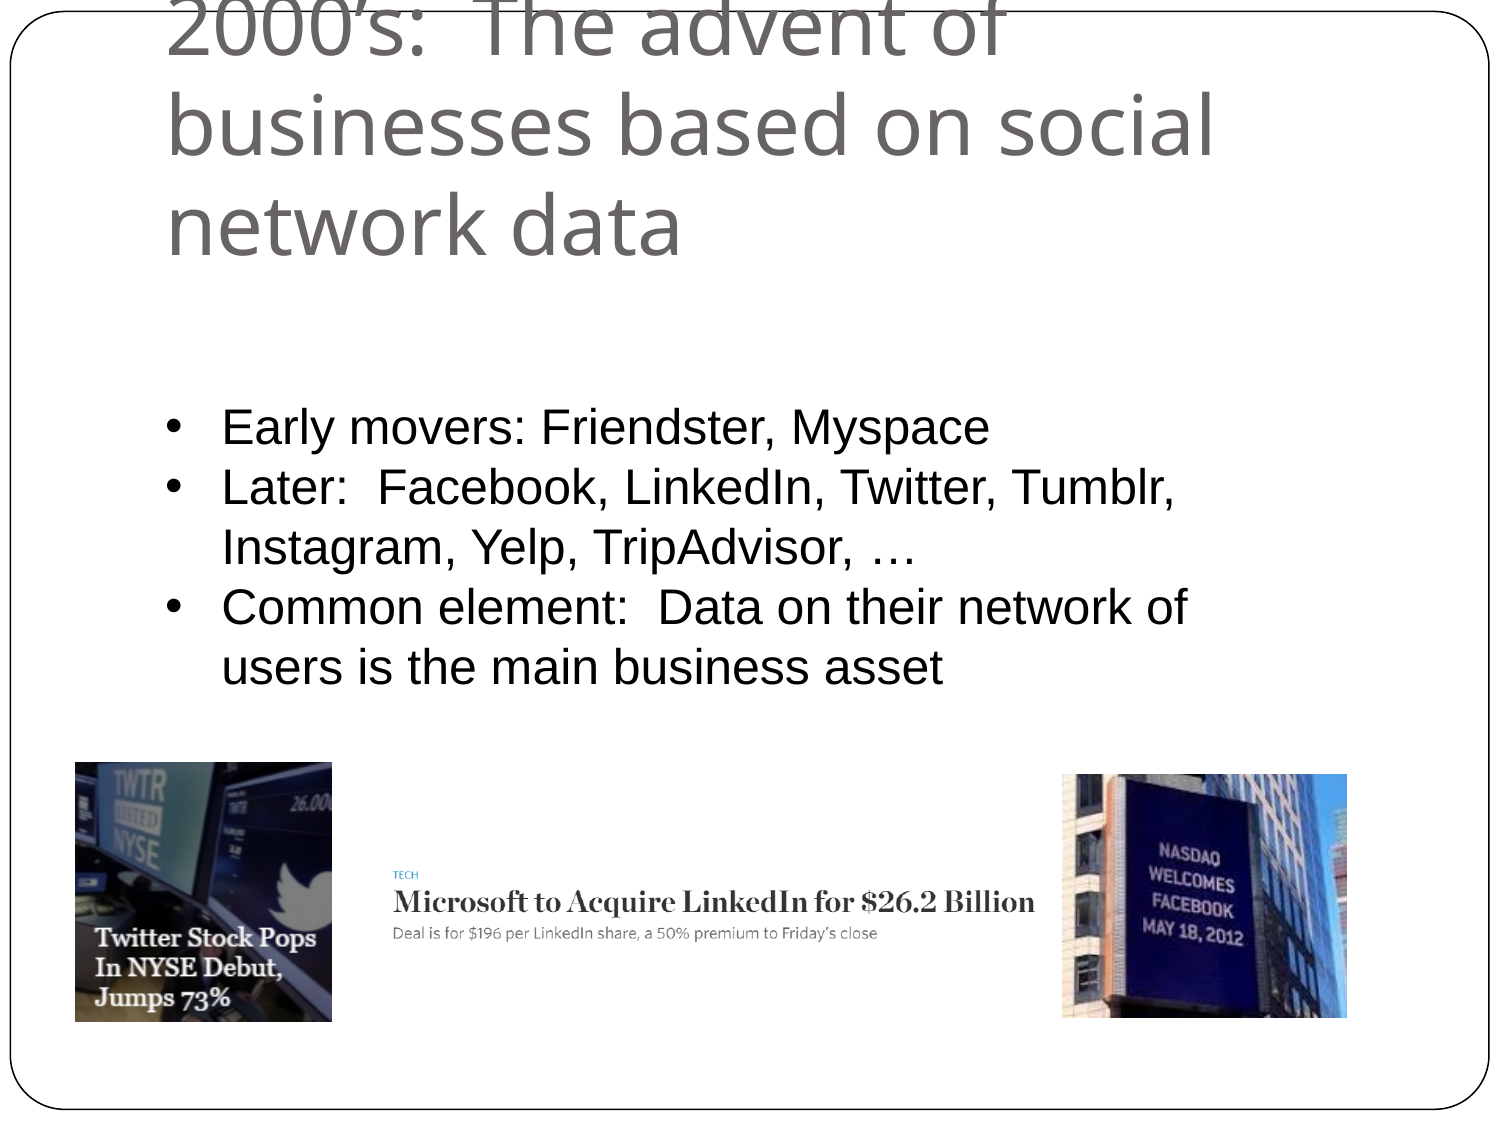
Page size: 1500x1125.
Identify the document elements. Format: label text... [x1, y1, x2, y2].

picture [387, 862, 1047, 955]
title 2000’s: The advent of businesses based on social network data [150, 99, 1425, 288]
picture [74, 762, 332, 1023]
text_box Early movers: Friendster, Myspace Later: Facebook, LinkedIn, Twitter, Tumblr, Instagram, Yelp, TripAdvisor, … Common element: Data on their network of users is the main business asset [149, 387, 1338, 812]
picture [1062, 774, 1348, 1018]
